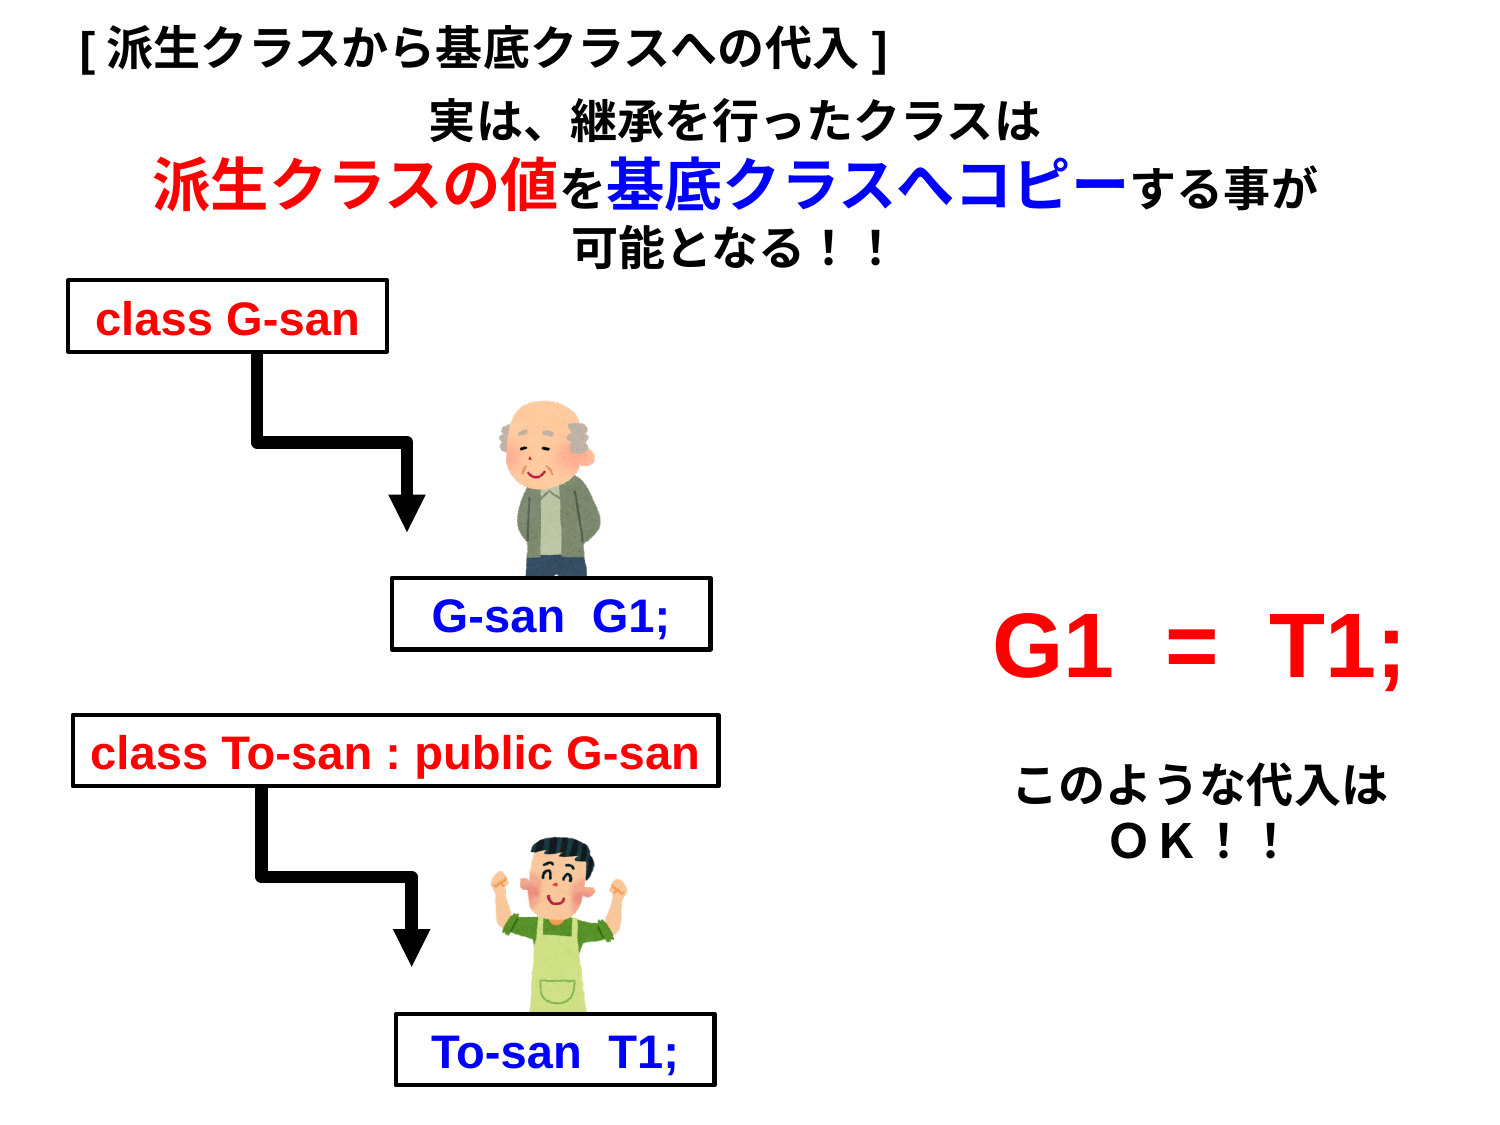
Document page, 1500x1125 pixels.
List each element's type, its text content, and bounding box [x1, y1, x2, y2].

picture [488, 835, 630, 1078]
text_box class G-san [66, 278, 389, 354]
text_box G-san G1; [645, 576, 713, 652]
text_box G1 = T1; [950, 578, 1450, 703]
picture [461, 394, 641, 652]
text_box [派生クラスから基底クラスへの代入] [64, 10, 1140, 82]
text_box class To-san : public G-san [71, 713, 721, 788]
text_box 実は、継承を行ったクラスは 派生クラスの値を基底クラスへコピーする事が 可能となる！！ [63, 84, 1408, 283]
text_box To-san T1; [394, 1012, 717, 1087]
text_box G-san G1; [390, 576, 456, 652]
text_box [242, 367, 422, 518]
text_box このような代入は ＯＫ！！ [944, 747, 1456, 876]
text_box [246, 801, 427, 953]
